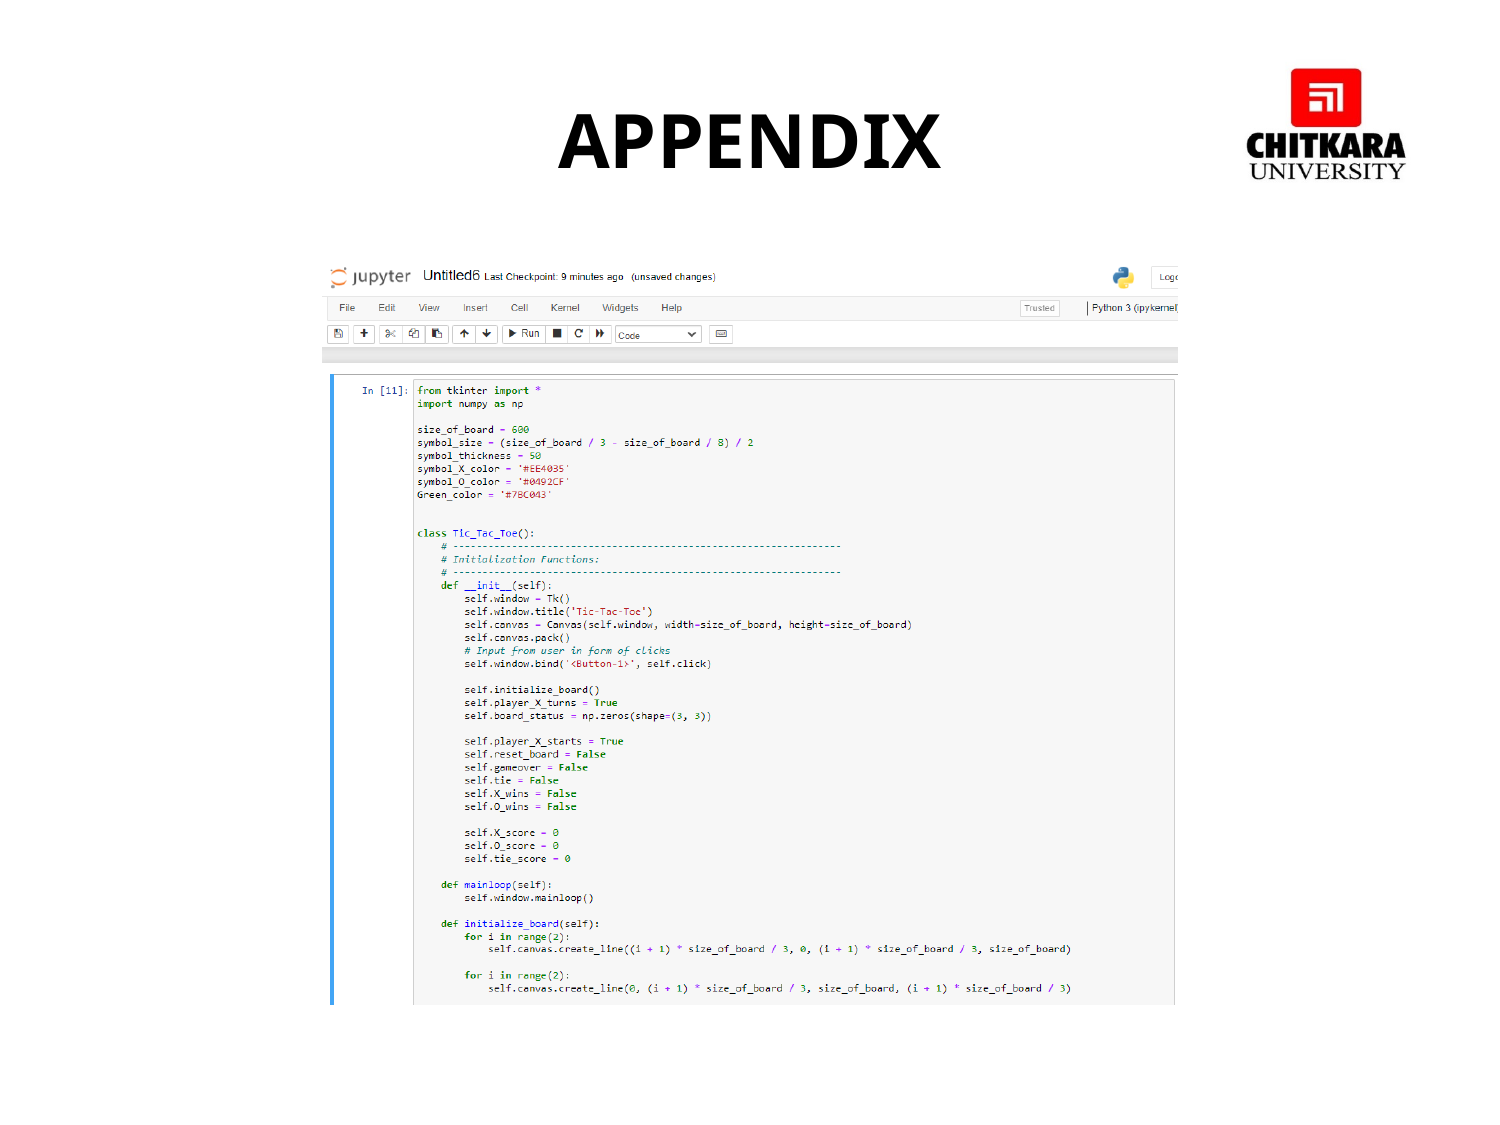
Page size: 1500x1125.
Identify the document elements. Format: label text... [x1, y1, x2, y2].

title APPENDIX [75, 45, 1425, 233]
picture [1186, 40, 1471, 217]
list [322, 262, 1178, 1006]
